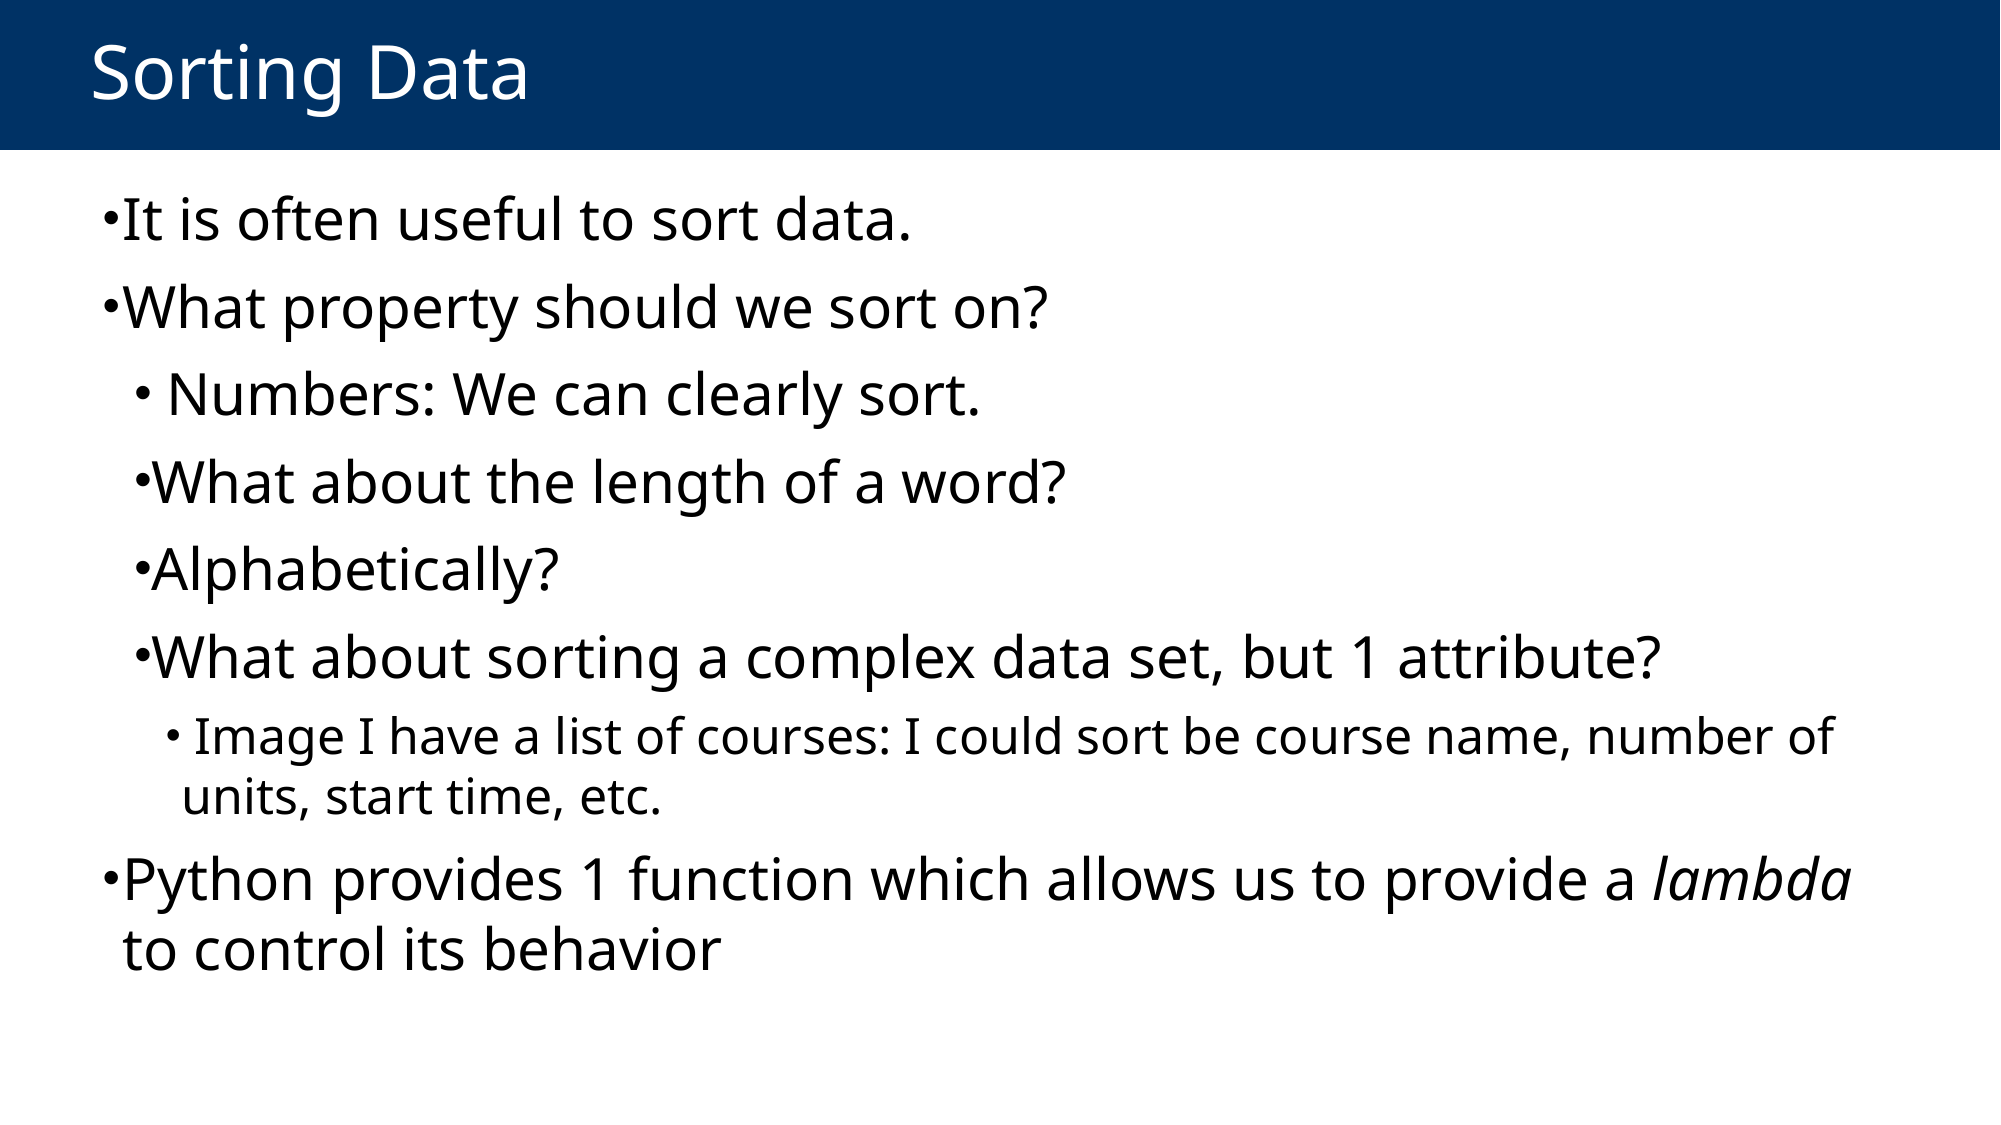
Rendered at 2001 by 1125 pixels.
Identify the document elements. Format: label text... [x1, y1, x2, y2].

title Sorting Data [0, 0, 2000, 152]
list It is often useful to sort data. What property should we sort on? Numbers: We can clearly sort. What about the length of a word? Alphabetically? What about sorting a complex data set, but 1 attribute? Image I have a list of courses: I could sort be course name, number of units, start time, etc. Python provides 1 function which allows us to provide a lambda to control its behavior [87, 174, 1928, 1038]
